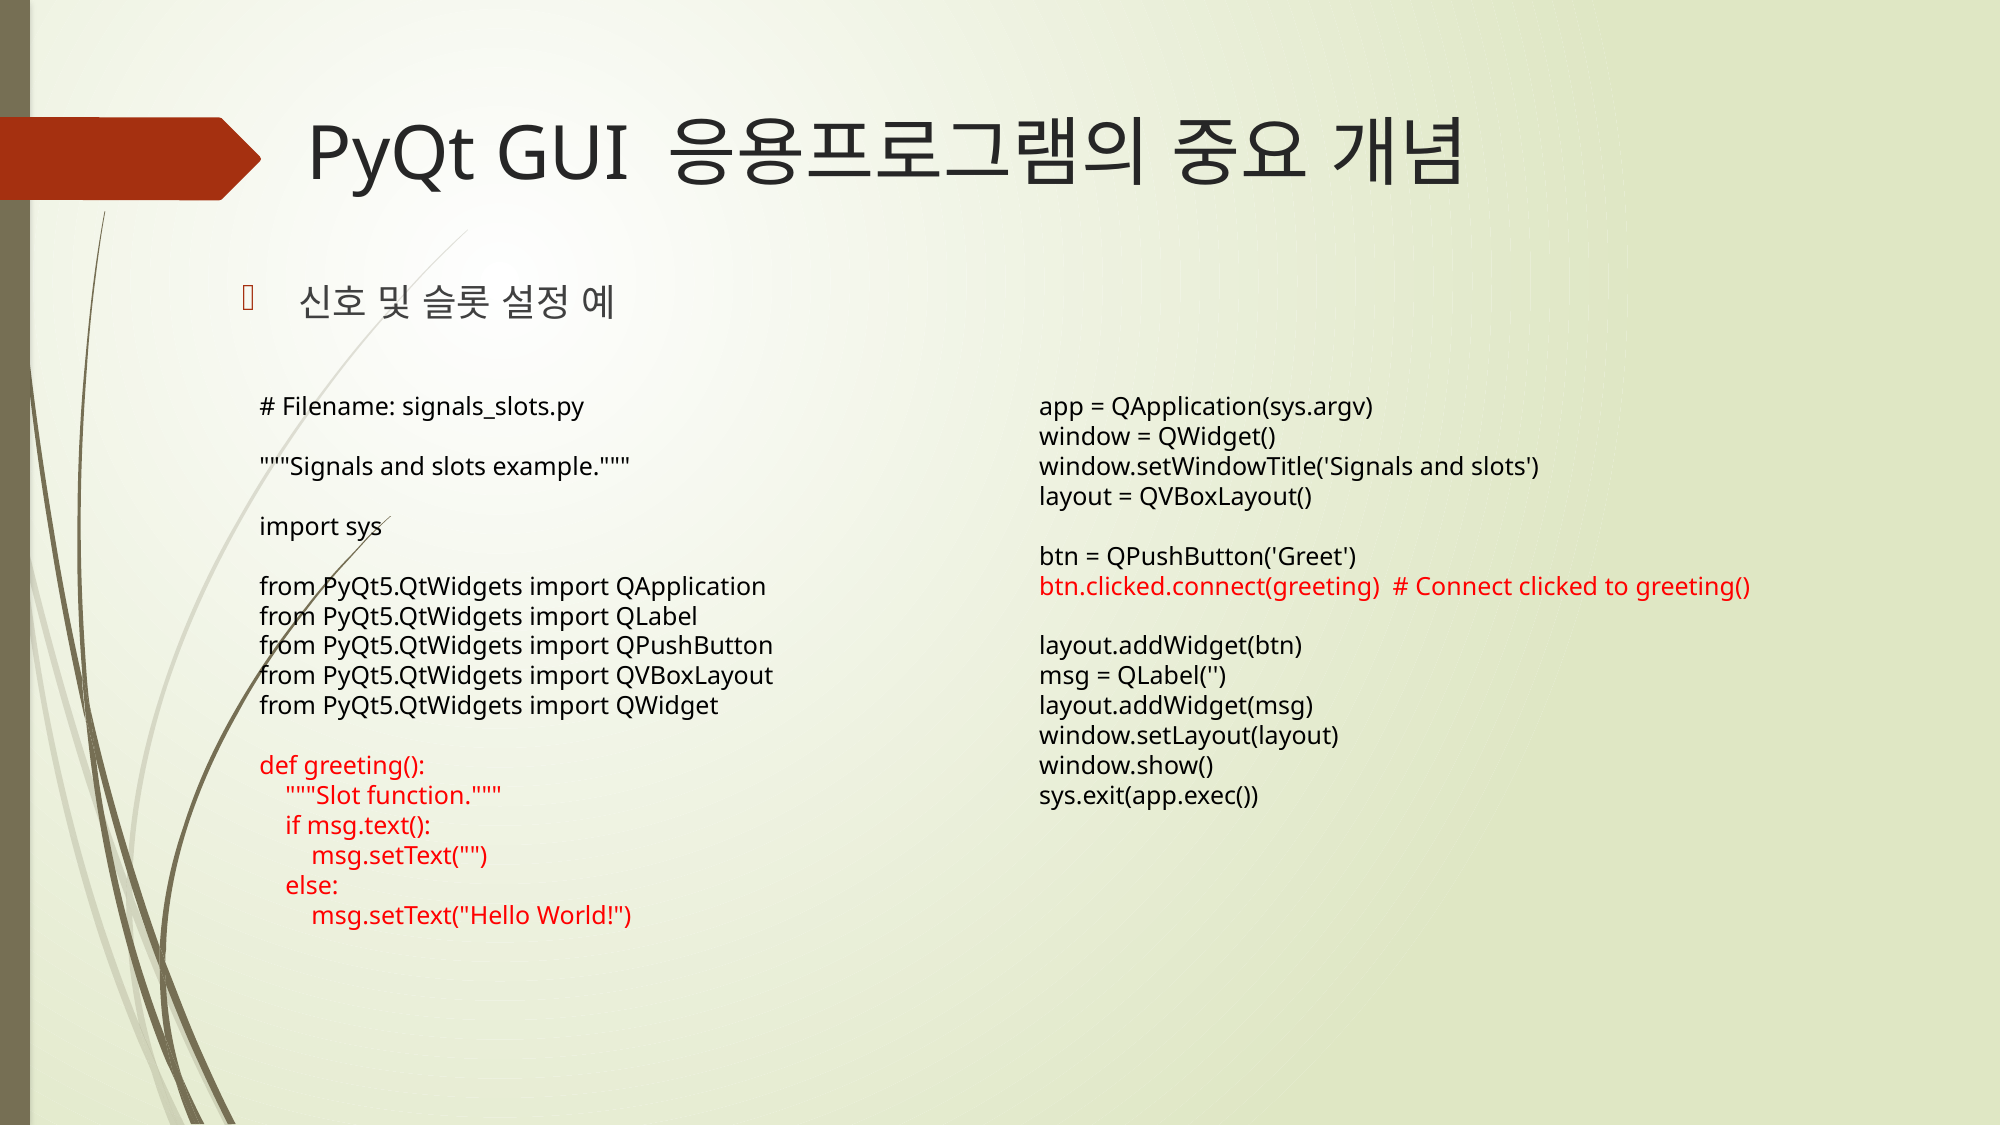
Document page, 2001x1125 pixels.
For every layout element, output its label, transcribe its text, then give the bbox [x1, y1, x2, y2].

title PyQt GUI 응용프로그램의 중요 개념 [291, 97, 1754, 308]
list 신호 및 슬롯 설정 예 [226, 271, 1690, 892]
text_box # Filename: signals_slots.py """Signals and slots example.""" import sys from PyQt5.QtWidgets import QApplication from PyQt5.QtWidgets import QLabel from PyQt5.QtWidgets import QPushButton from PyQt5.QtWidgets import QVBoxLayout from PyQt5.QtWidgets import QWidget def greeting(): """Slot function.""" if msg.text(): msg.setText("") else: msg.setText("Hello World!") app = QApplication(sys.argv) window = QWidget() window.setWindowTitle('Signals and slots') layout = QVBoxLayout() btn = QPushButton('Greet') btn.clicked.connect(greeting) # Connect clicked to greeting() layout.addWidget(btn) msg = QLabel('') layout.addWidget(msg) window.setLayout(layout) window.show() sys.exit(app.exec()) [244, 383, 1834, 975]
